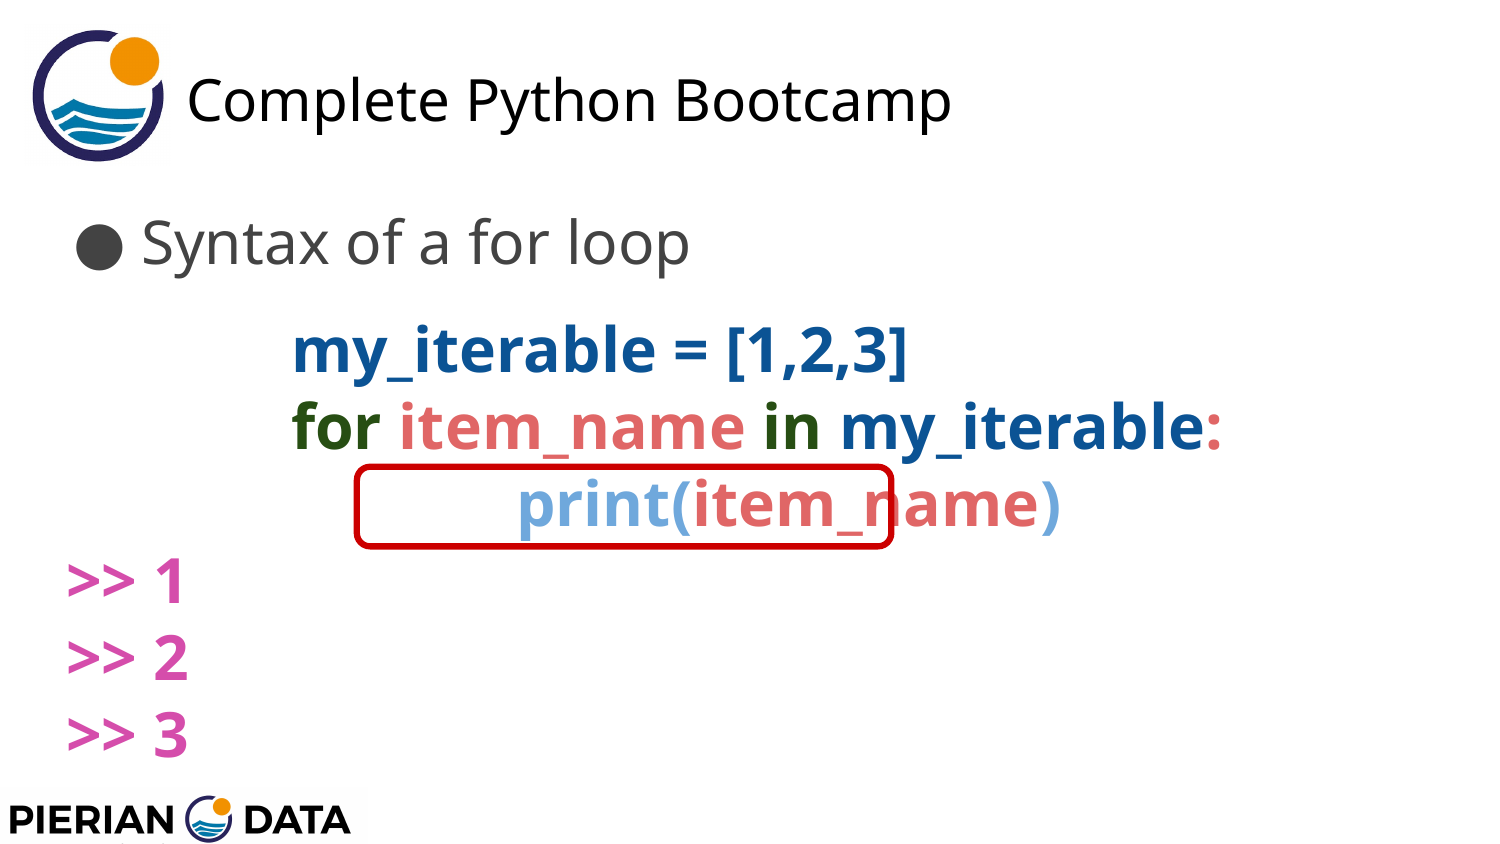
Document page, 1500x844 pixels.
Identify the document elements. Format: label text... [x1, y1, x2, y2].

picture [24, 24, 172, 167]
text_box [356, 466, 892, 547]
list Syntax of a for loop my_iterable = [1,2,3] for item_name in my_iterable: print(item_name) >> 1 >> 2 >> 3 [51, 189, 1476, 750]
title Complete Python Bootcamp [176, 48, 1449, 143]
picture [0, 787, 368, 844]
